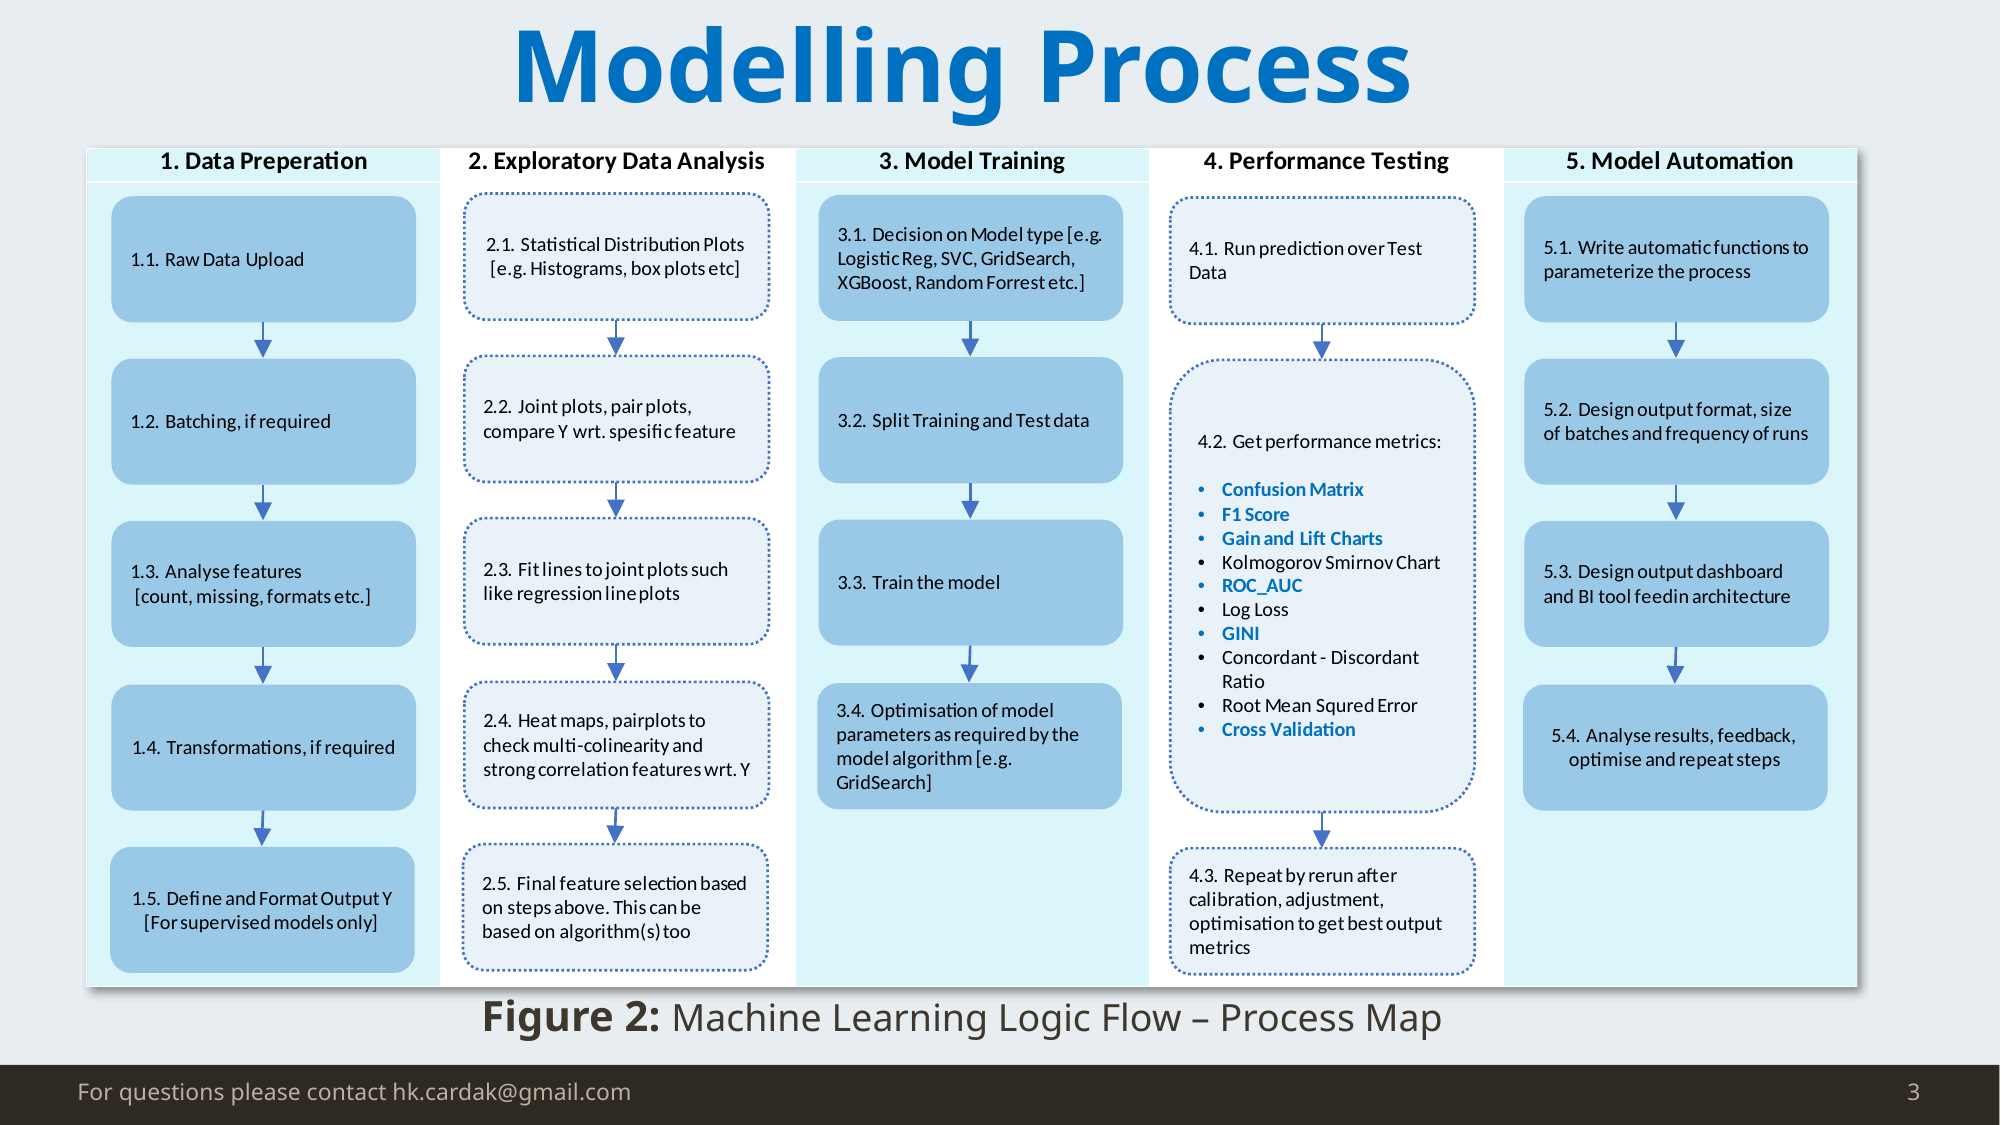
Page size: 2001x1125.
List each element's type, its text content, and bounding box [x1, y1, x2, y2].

footer For questions please contact hk.cardak@gmail.com [62, 1074, 1448, 1113]
slide_number 3 [1862, 1074, 1936, 1113]
text_box Figure 2: Machine Learning Logic Flow – Process Map [85, 993, 1859, 1081]
picture [85, 147, 1859, 988]
title Modelling Process [87, 0, 1863, 132]
